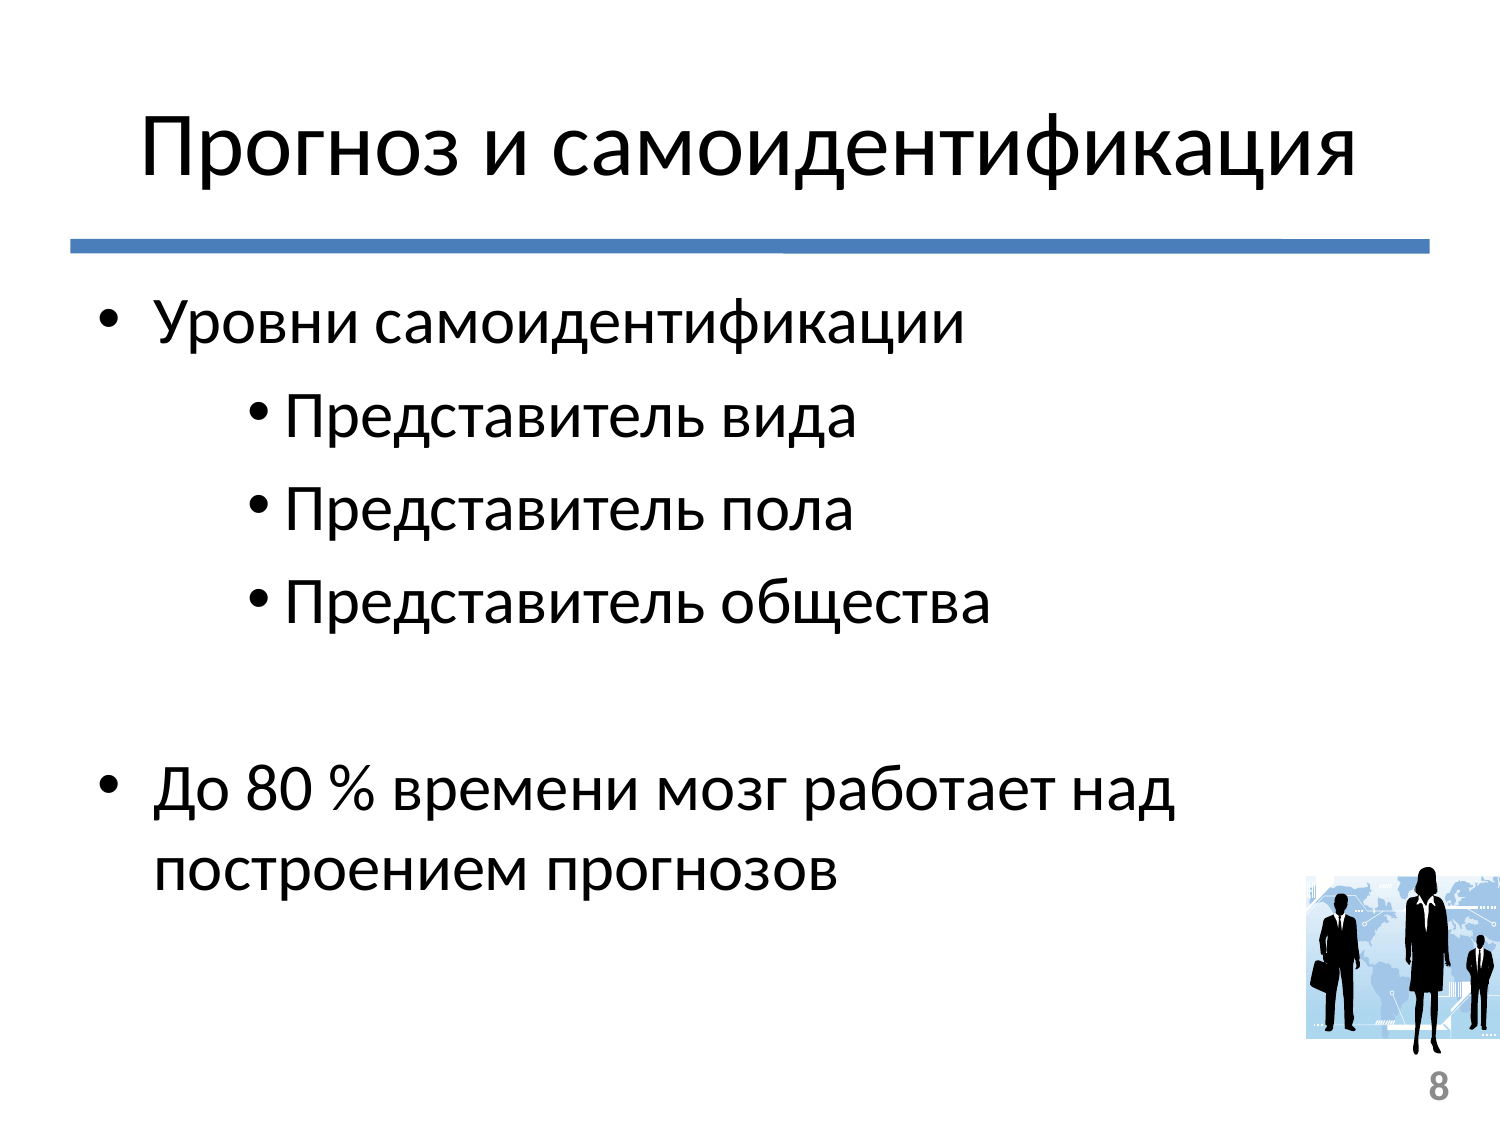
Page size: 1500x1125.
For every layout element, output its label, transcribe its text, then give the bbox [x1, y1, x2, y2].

list Уровни самоидентификации Представитель вида Представитель пола Представитель общества До 80 % времени мозг работает над построением прогнозов [82, 269, 1432, 1012]
title Прогноз и самоидентификация [75, 45, 1425, 233]
slide_number 8 [1114, 1053, 1465, 1114]
